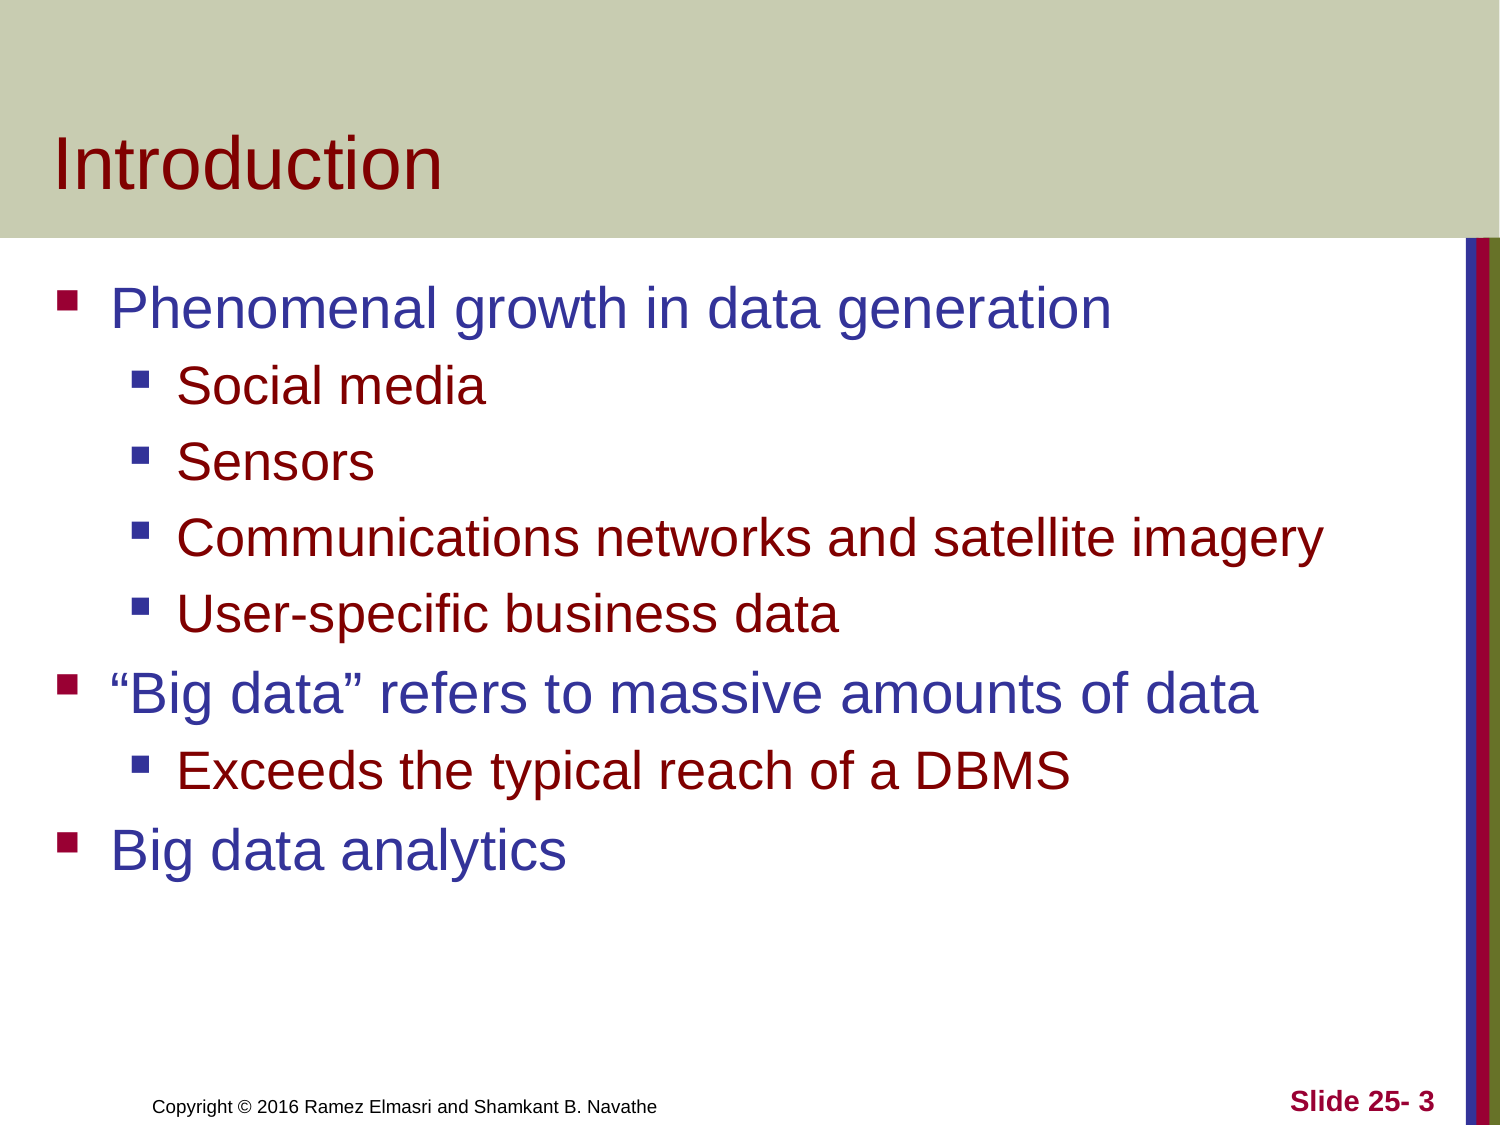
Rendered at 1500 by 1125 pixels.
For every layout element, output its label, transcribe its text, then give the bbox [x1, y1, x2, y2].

title Introduction [37, 49, 1317, 213]
slide_number Slide 25- 3 [1137, 1049, 1451, 1125]
list Phenomenal growth in data generation Social media Sensors Communications networks and satellite imagery User-specific business data “Big data” refers to massive amounts of data Exceeds the typical reach of a DBMS Big data analytics [39, 262, 1400, 1013]
